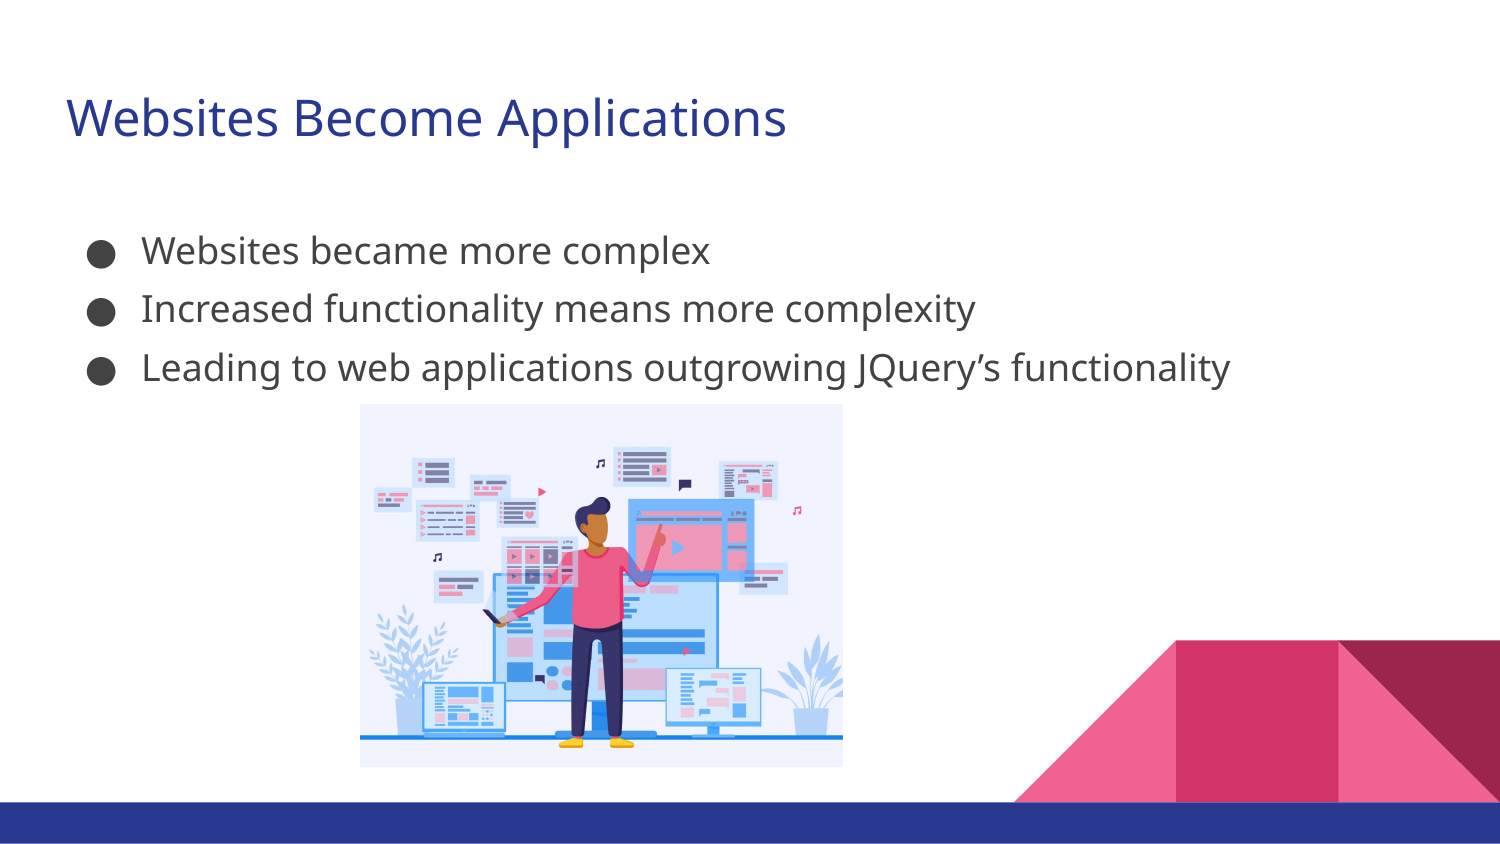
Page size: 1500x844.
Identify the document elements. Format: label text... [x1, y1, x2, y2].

list Websites became more complex Increased functionality means more complexity Leading to web applications outgrowing JQuery’s functionality [51, 201, 1449, 750]
title Websites Become Applications [51, 67, 1449, 167]
picture [359, 404, 844, 768]
